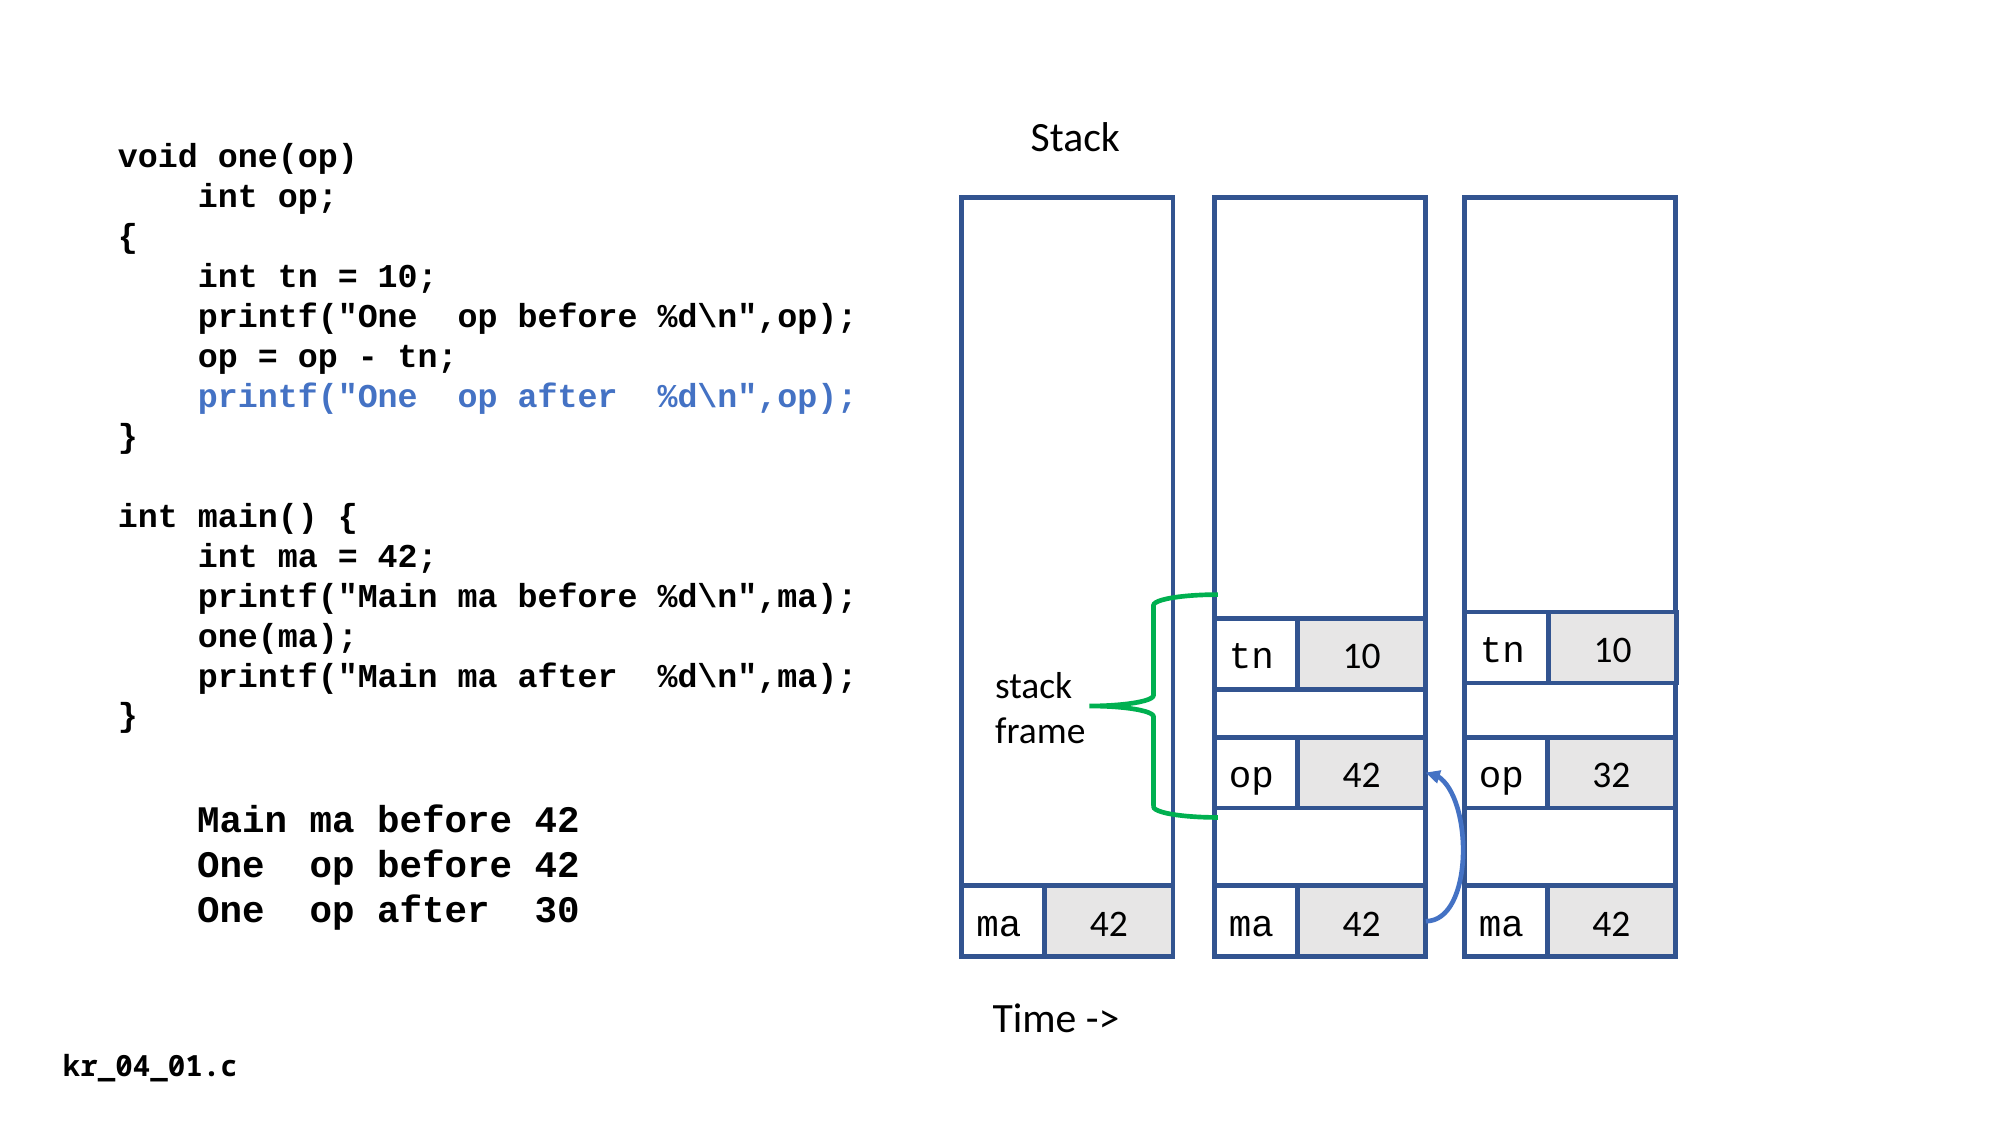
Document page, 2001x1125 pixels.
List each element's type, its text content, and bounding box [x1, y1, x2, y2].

text_box 42 [1296, 736, 1427, 809]
text_box op [1463, 736, 1546, 809]
text_box 10 [1547, 611, 1678, 684]
text_box [1213, 809, 1425, 885]
text_box 10 [1296, 617, 1427, 690]
text_box ma [1463, 885, 1546, 958]
text_box 42 [1044, 885, 1174, 958]
text_box Stack [1015, 102, 1136, 168]
text_box Main ma before 42 One op before 42 One op after 30 [182, 787, 595, 937]
text_box op [1218, 736, 1296, 809]
text_box [1218, 690, 1427, 736]
text_box [1463, 196, 1677, 736]
text_box 42 [1546, 885, 1677, 958]
text_box 32 [1546, 736, 1677, 809]
text_box ma [961, 885, 1044, 958]
text_box void one(op) int op; { int tn = 10; printf("One op before %d\n",op); op = op - tn; printf("One op after %d\n",op); } int main() { int ma = 42; printf("Main ma before %d\n",ma); one(ma); printf("Main ma after %d\n",ma); } [103, 127, 873, 741]
text_box stack frame [980, 653, 1112, 759]
text_box kr_04_01.c [48, 1039, 275, 1090]
text_box [1463, 809, 1677, 885]
text_box tn [1464, 611, 1547, 684]
text_box Time -> [977, 983, 1135, 1048]
text_box 42 [1296, 885, 1427, 958]
text_box ma [1213, 885, 1296, 958]
text_box [1213, 196, 1427, 617]
text_box [1089, 594, 1218, 818]
text_box tn [1218, 617, 1296, 690]
text_box [961, 196, 1174, 885]
